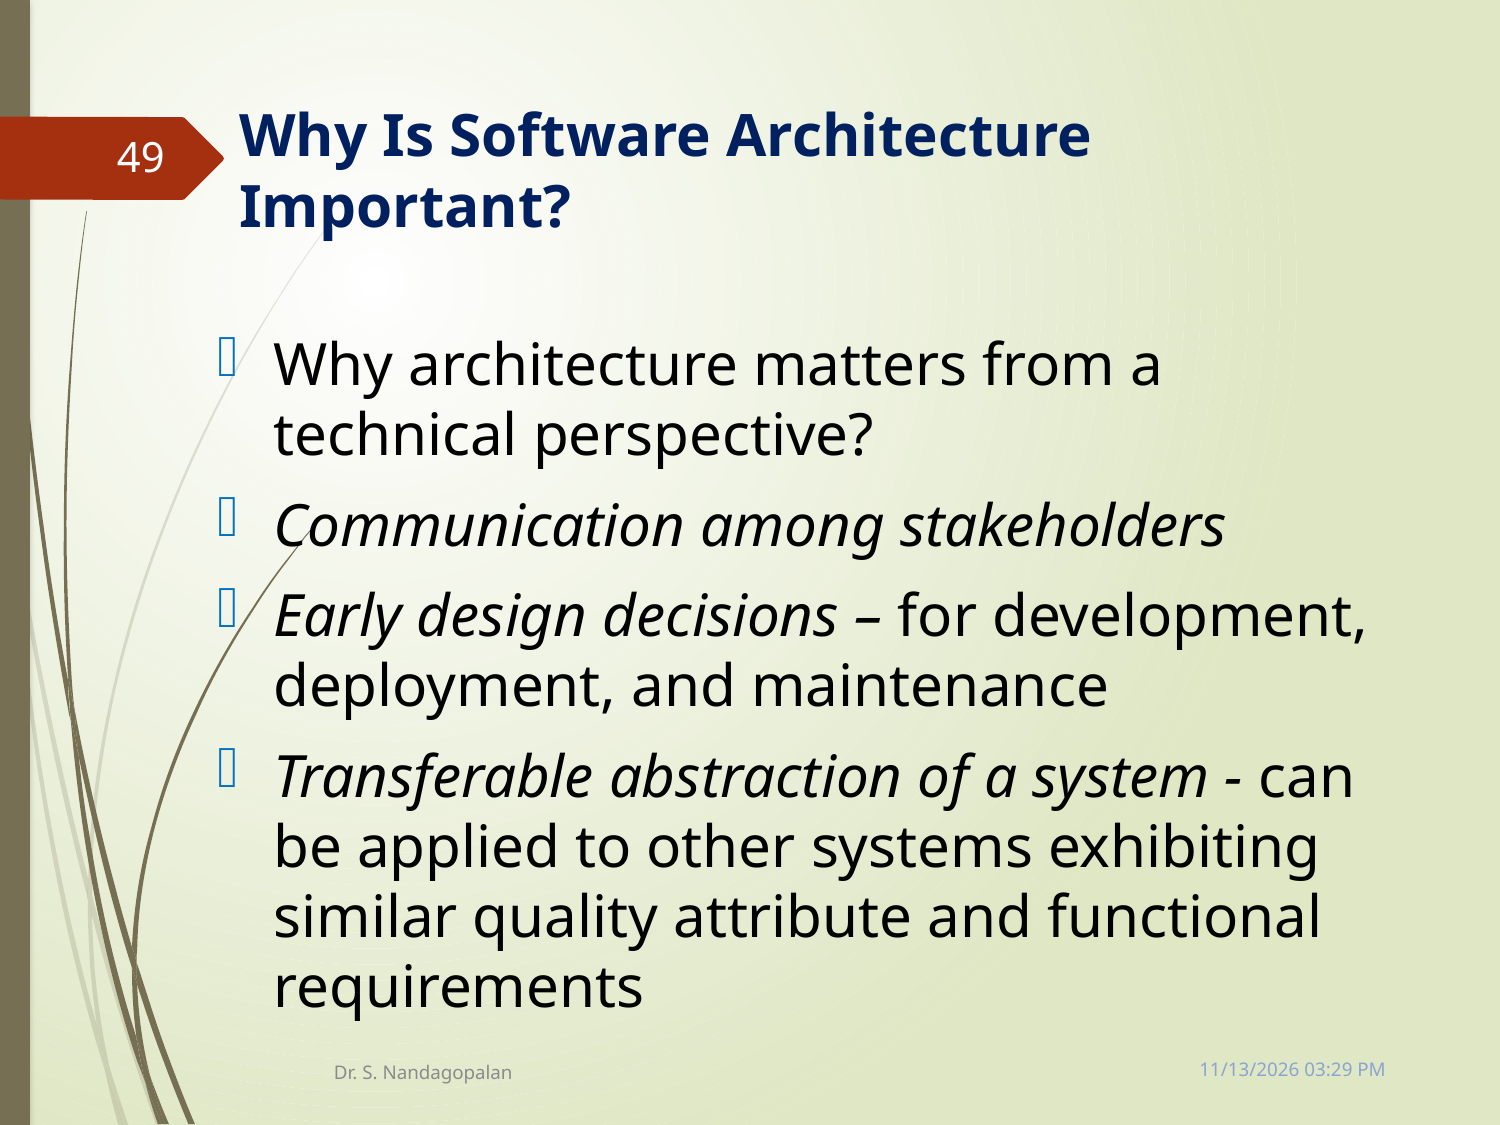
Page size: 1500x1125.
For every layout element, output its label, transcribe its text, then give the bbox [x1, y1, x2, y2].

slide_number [1043, 1043, 1401, 1097]
title Why Is Software Architecture Important? [224, 91, 1402, 248]
footer Dr. S. Nandagopalan [318, 1043, 1257, 1103]
slide_number 49 [83, 129, 180, 190]
list Why architecture matters from a technical perspective? Communication among stakeholders Early design decisions – for development, deployment, and maintenance Transferable abstraction of a system - can be applied to other systems exhibiting similar quality attribute and functional requirements [202, 319, 1424, 1071]
